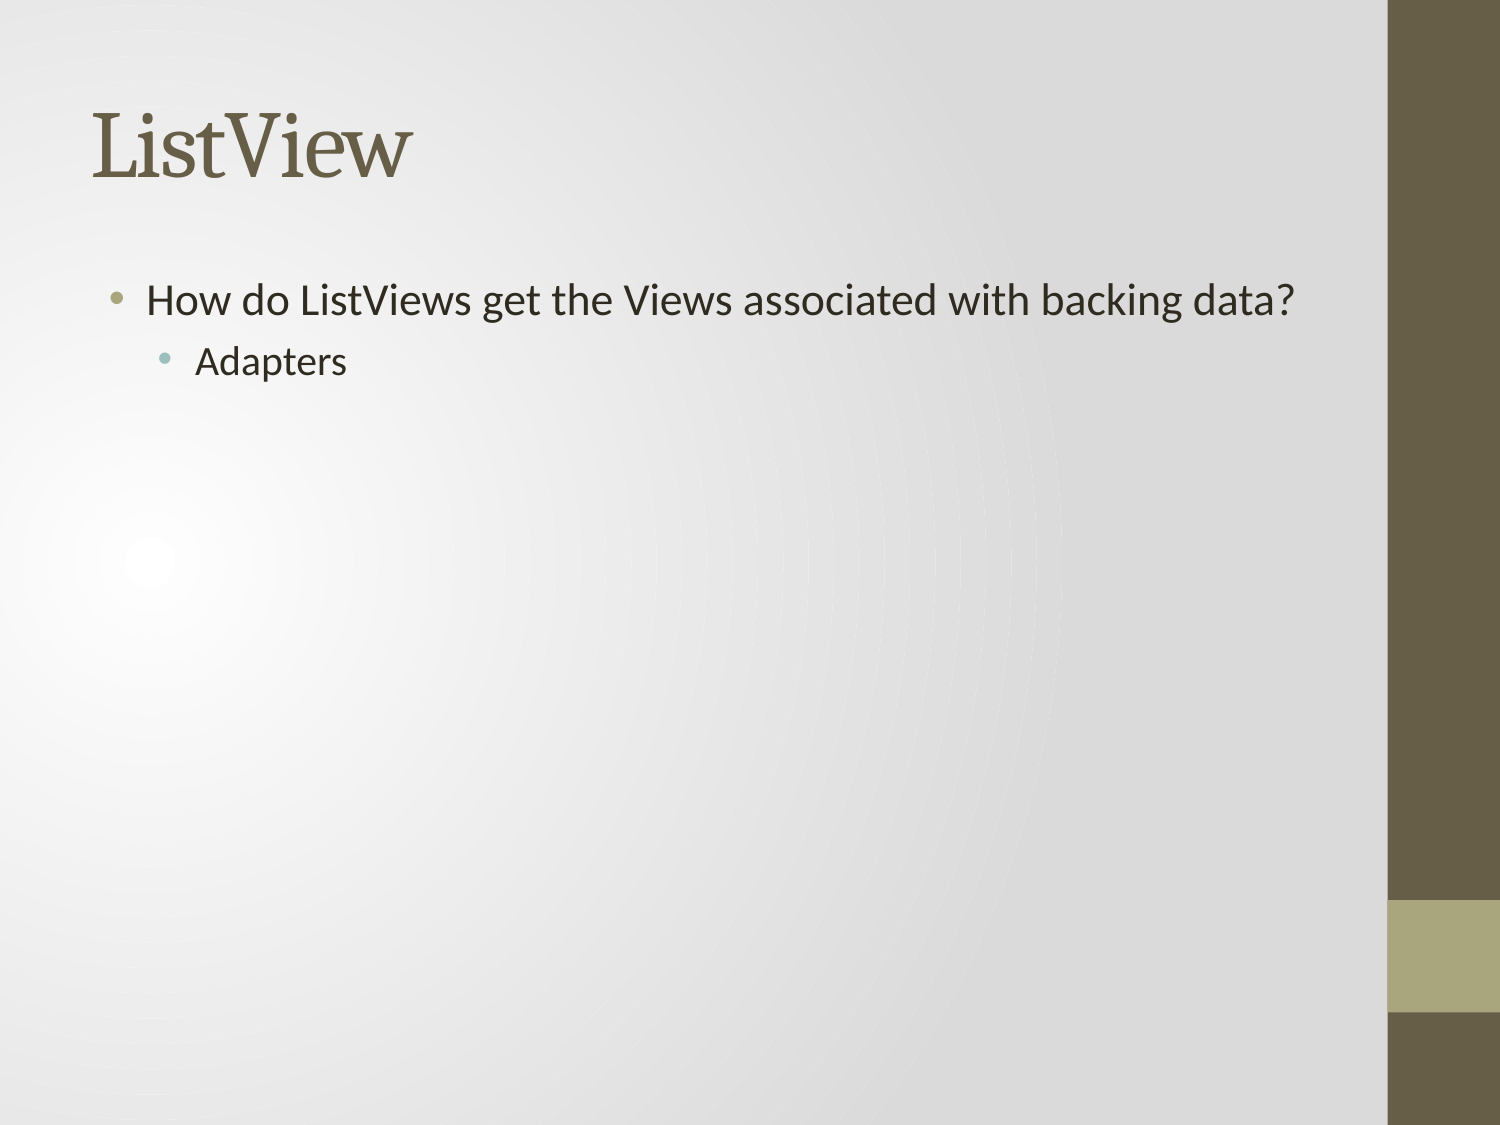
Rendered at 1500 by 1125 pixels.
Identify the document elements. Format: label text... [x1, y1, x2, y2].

list How do ListViews get the Views associated with backing data? Adapters [75, 262, 1325, 1050]
title ListView [75, 45, 1325, 233]
